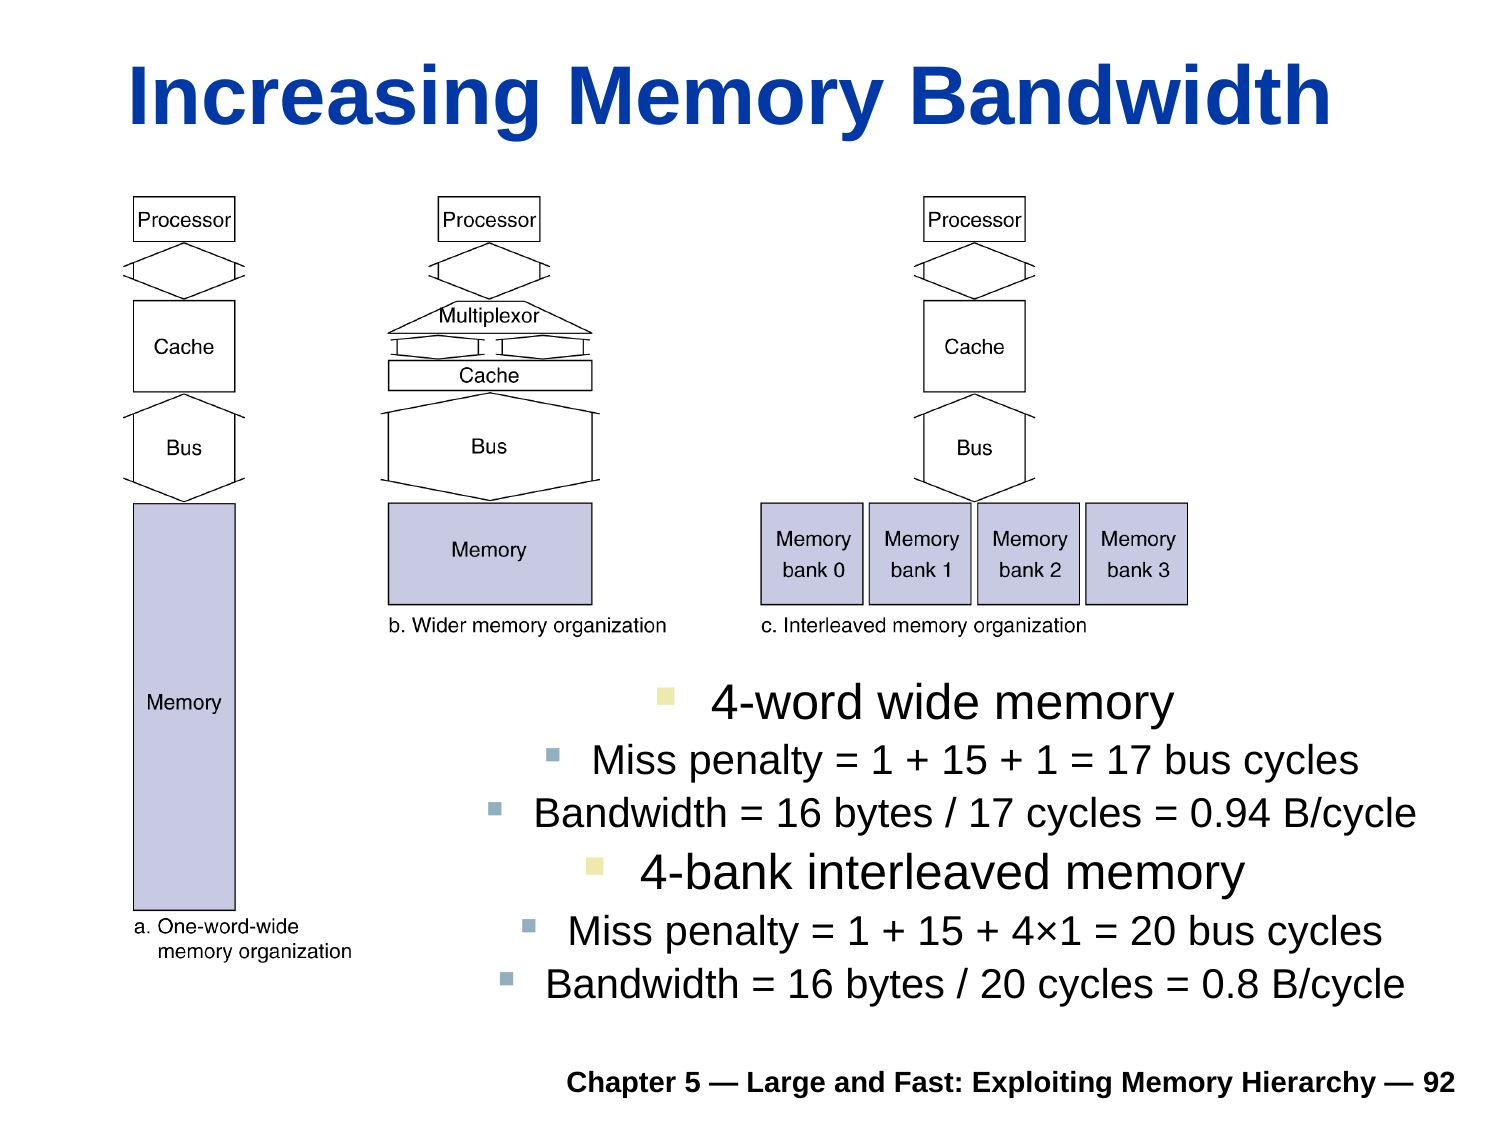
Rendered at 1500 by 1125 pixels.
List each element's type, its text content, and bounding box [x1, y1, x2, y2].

title Increasing Memory Bandwidth [112, 33, 1468, 149]
picture [123, 196, 1188, 964]
text_box 4-word wide memory Miss penalty = 1 + 15 + 1 = 17 bus cycles Bandwidth = 16 bytes / 17 cycles = 0.94 B/cycle 4-bank interleaved memory Miss penalty = 1 + 15 + 4×1 = 20 bus cycles Bandwidth = 16 bytes / 20 cycles = 0.8 B/cycle [360, 668, 1469, 1035]
footer Chapter 5 — Large and Fast: Exploiting Memory Hierarchy — 92 [277, 1046, 1471, 1106]
